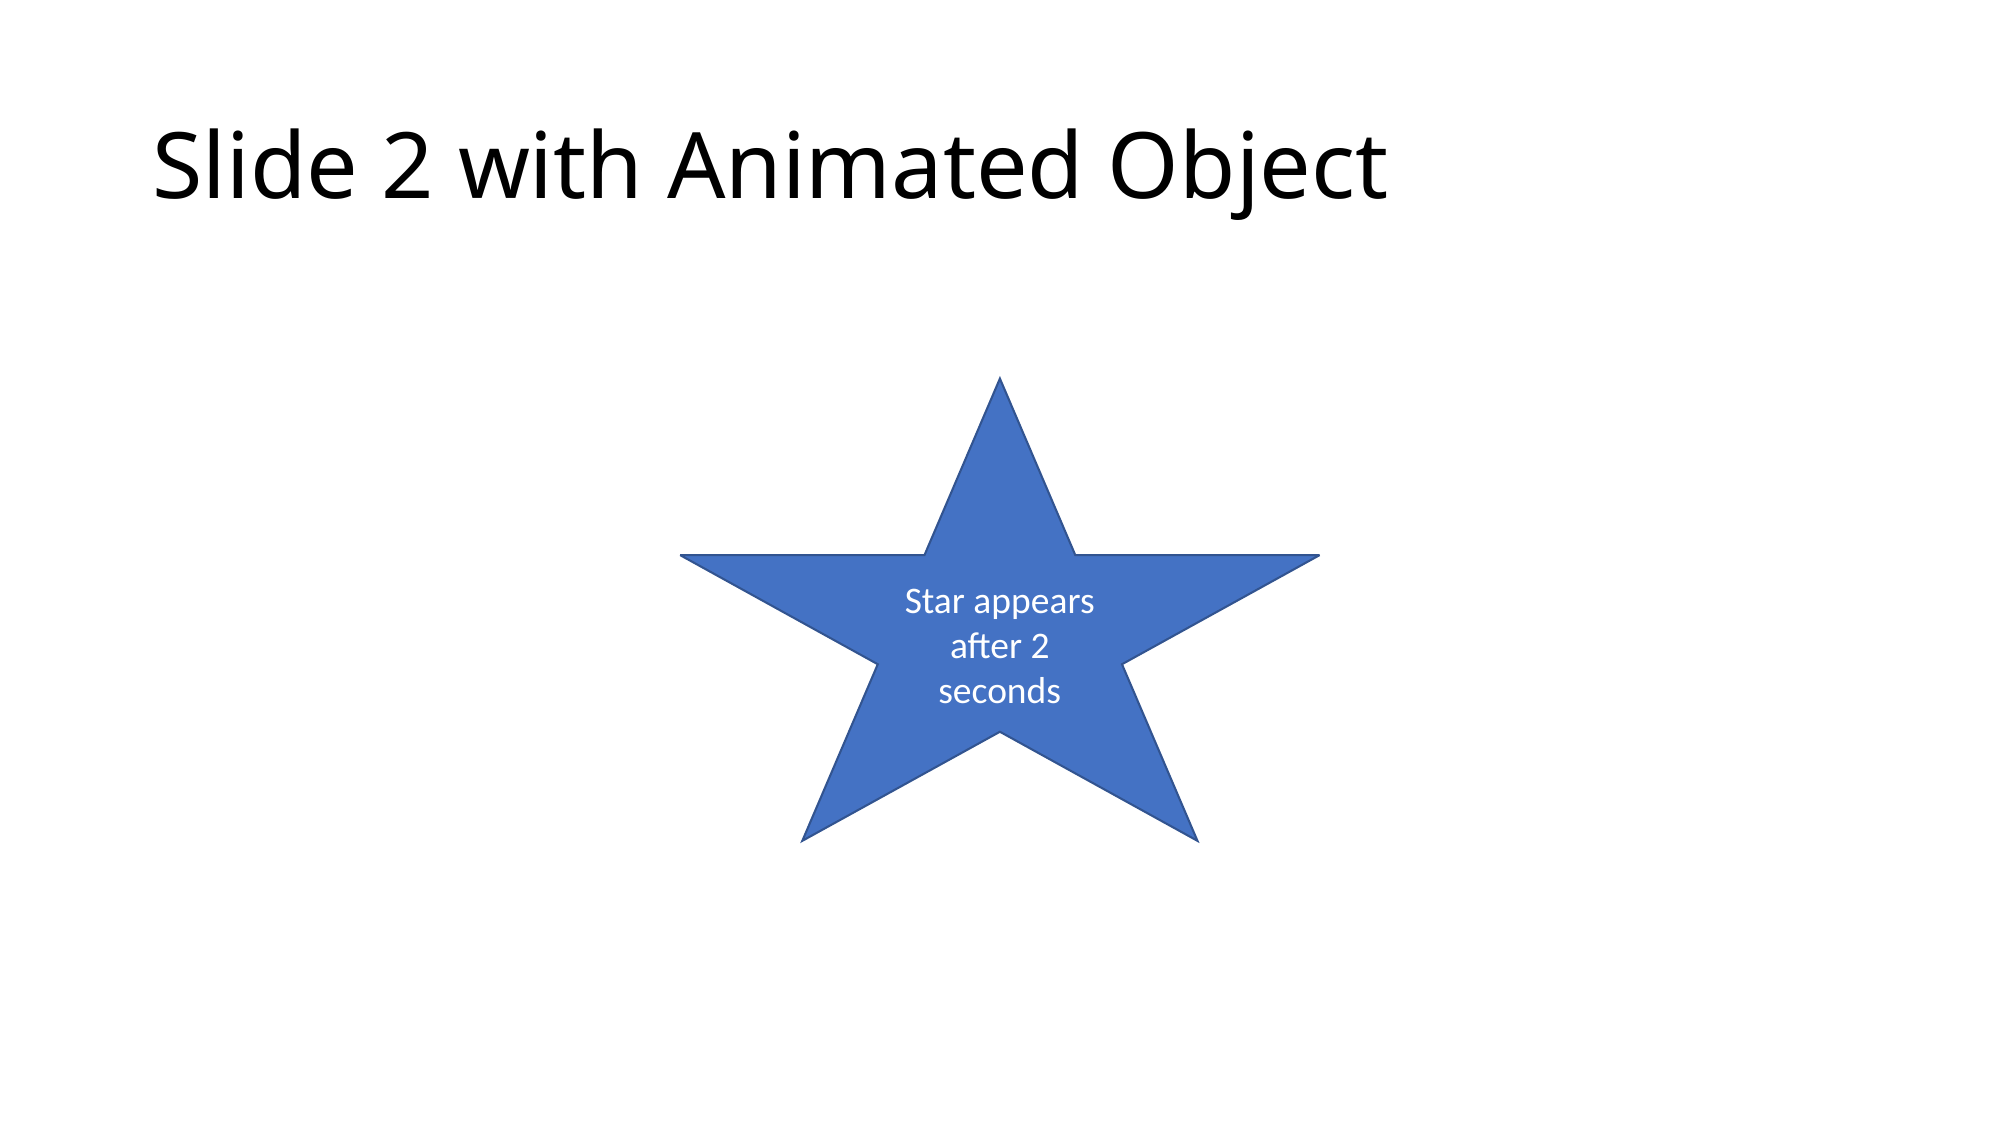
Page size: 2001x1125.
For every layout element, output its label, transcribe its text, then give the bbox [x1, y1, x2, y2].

text_box Star appears after 2 seconds [679, 375, 1321, 844]
title Slide 2 with Animated Object [137, 59, 1863, 278]
